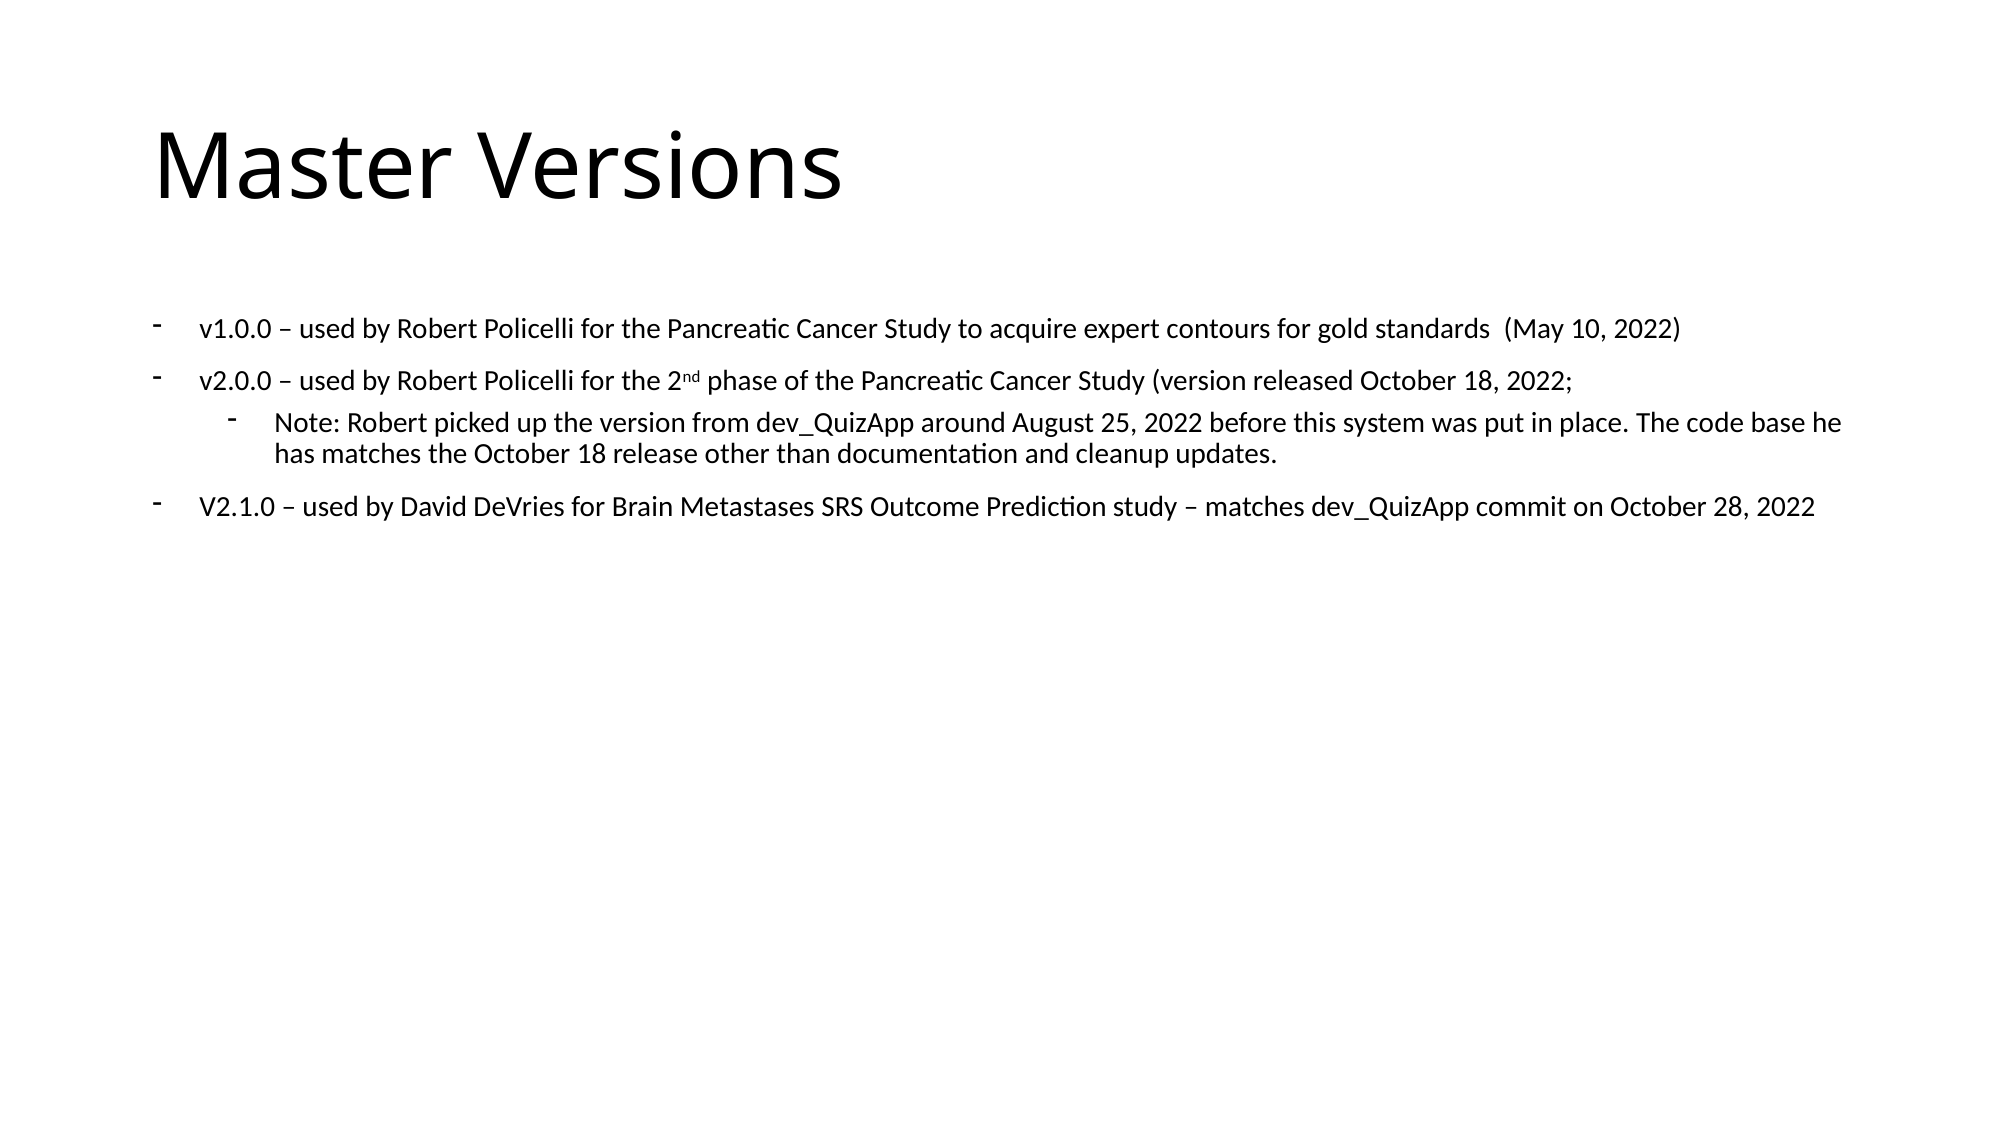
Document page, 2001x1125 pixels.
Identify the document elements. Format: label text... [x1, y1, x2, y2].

title Master Versions [137, 59, 1863, 278]
list v1.0.0 – used by Robert Policelli for the Pancreatic Cancer Study to acquire expert contours for gold standards (May 10, 2022) v2.0.0 – used by Robert Policelli for the 2nd phase of the Pancreatic Cancer Study (version released October 18, 2022; Note: Robert picked up the version from dev_QuizApp around August 25, 2022 before this system was put in place. The code base he has matches the October 18 release other than documentation and cleanup updates. V2.1.0 – used by David DeVries for Brain Metastases SRS Outcome Prediction study – matches dev_QuizApp commit on October 28, 2022 [137, 305, 1863, 621]
